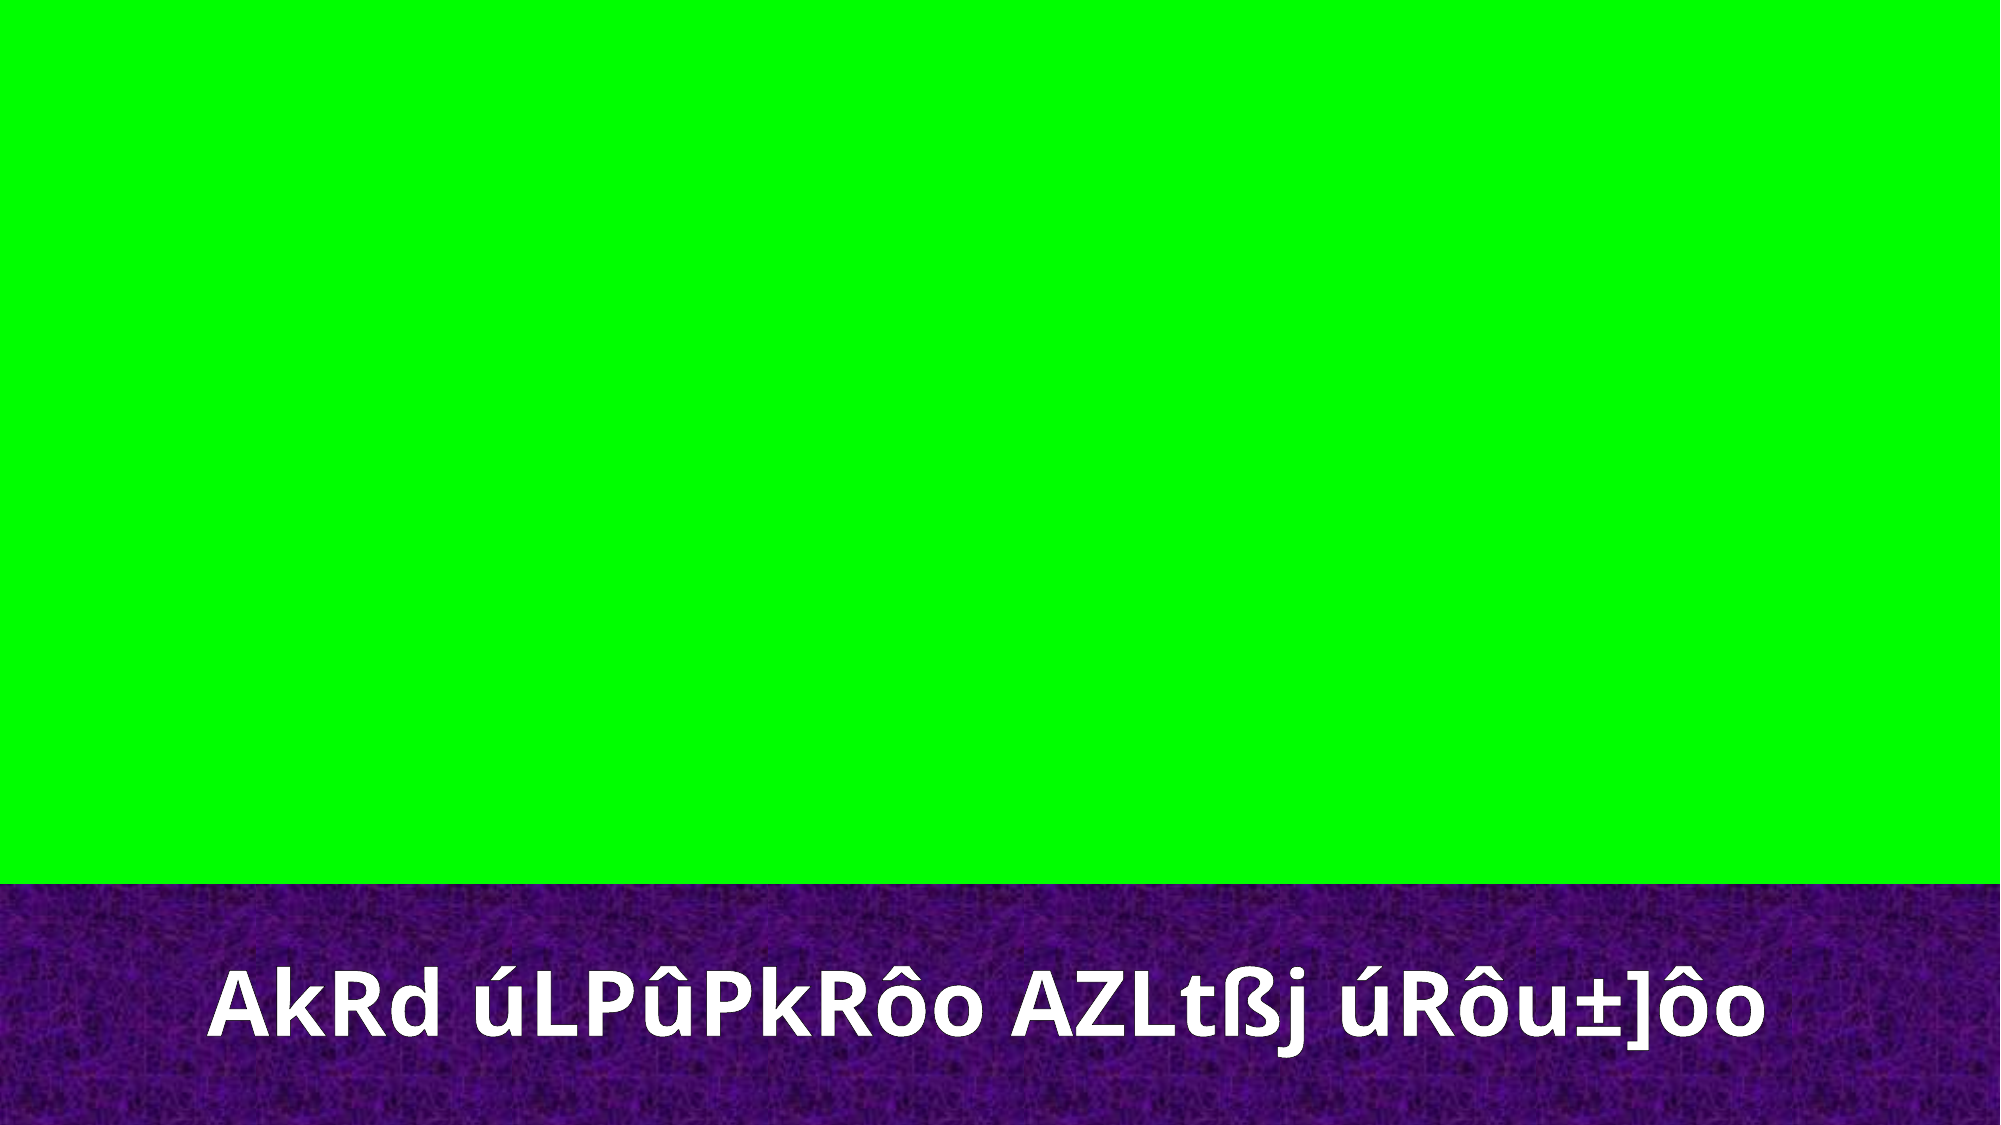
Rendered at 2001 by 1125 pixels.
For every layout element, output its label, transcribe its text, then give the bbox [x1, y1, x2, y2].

text_box AkRd úLPûPkRôo AZLtßj úRôu±]ôo [97, 937, 1903, 1062]
text_box [0, 884, 2000, 1125]
